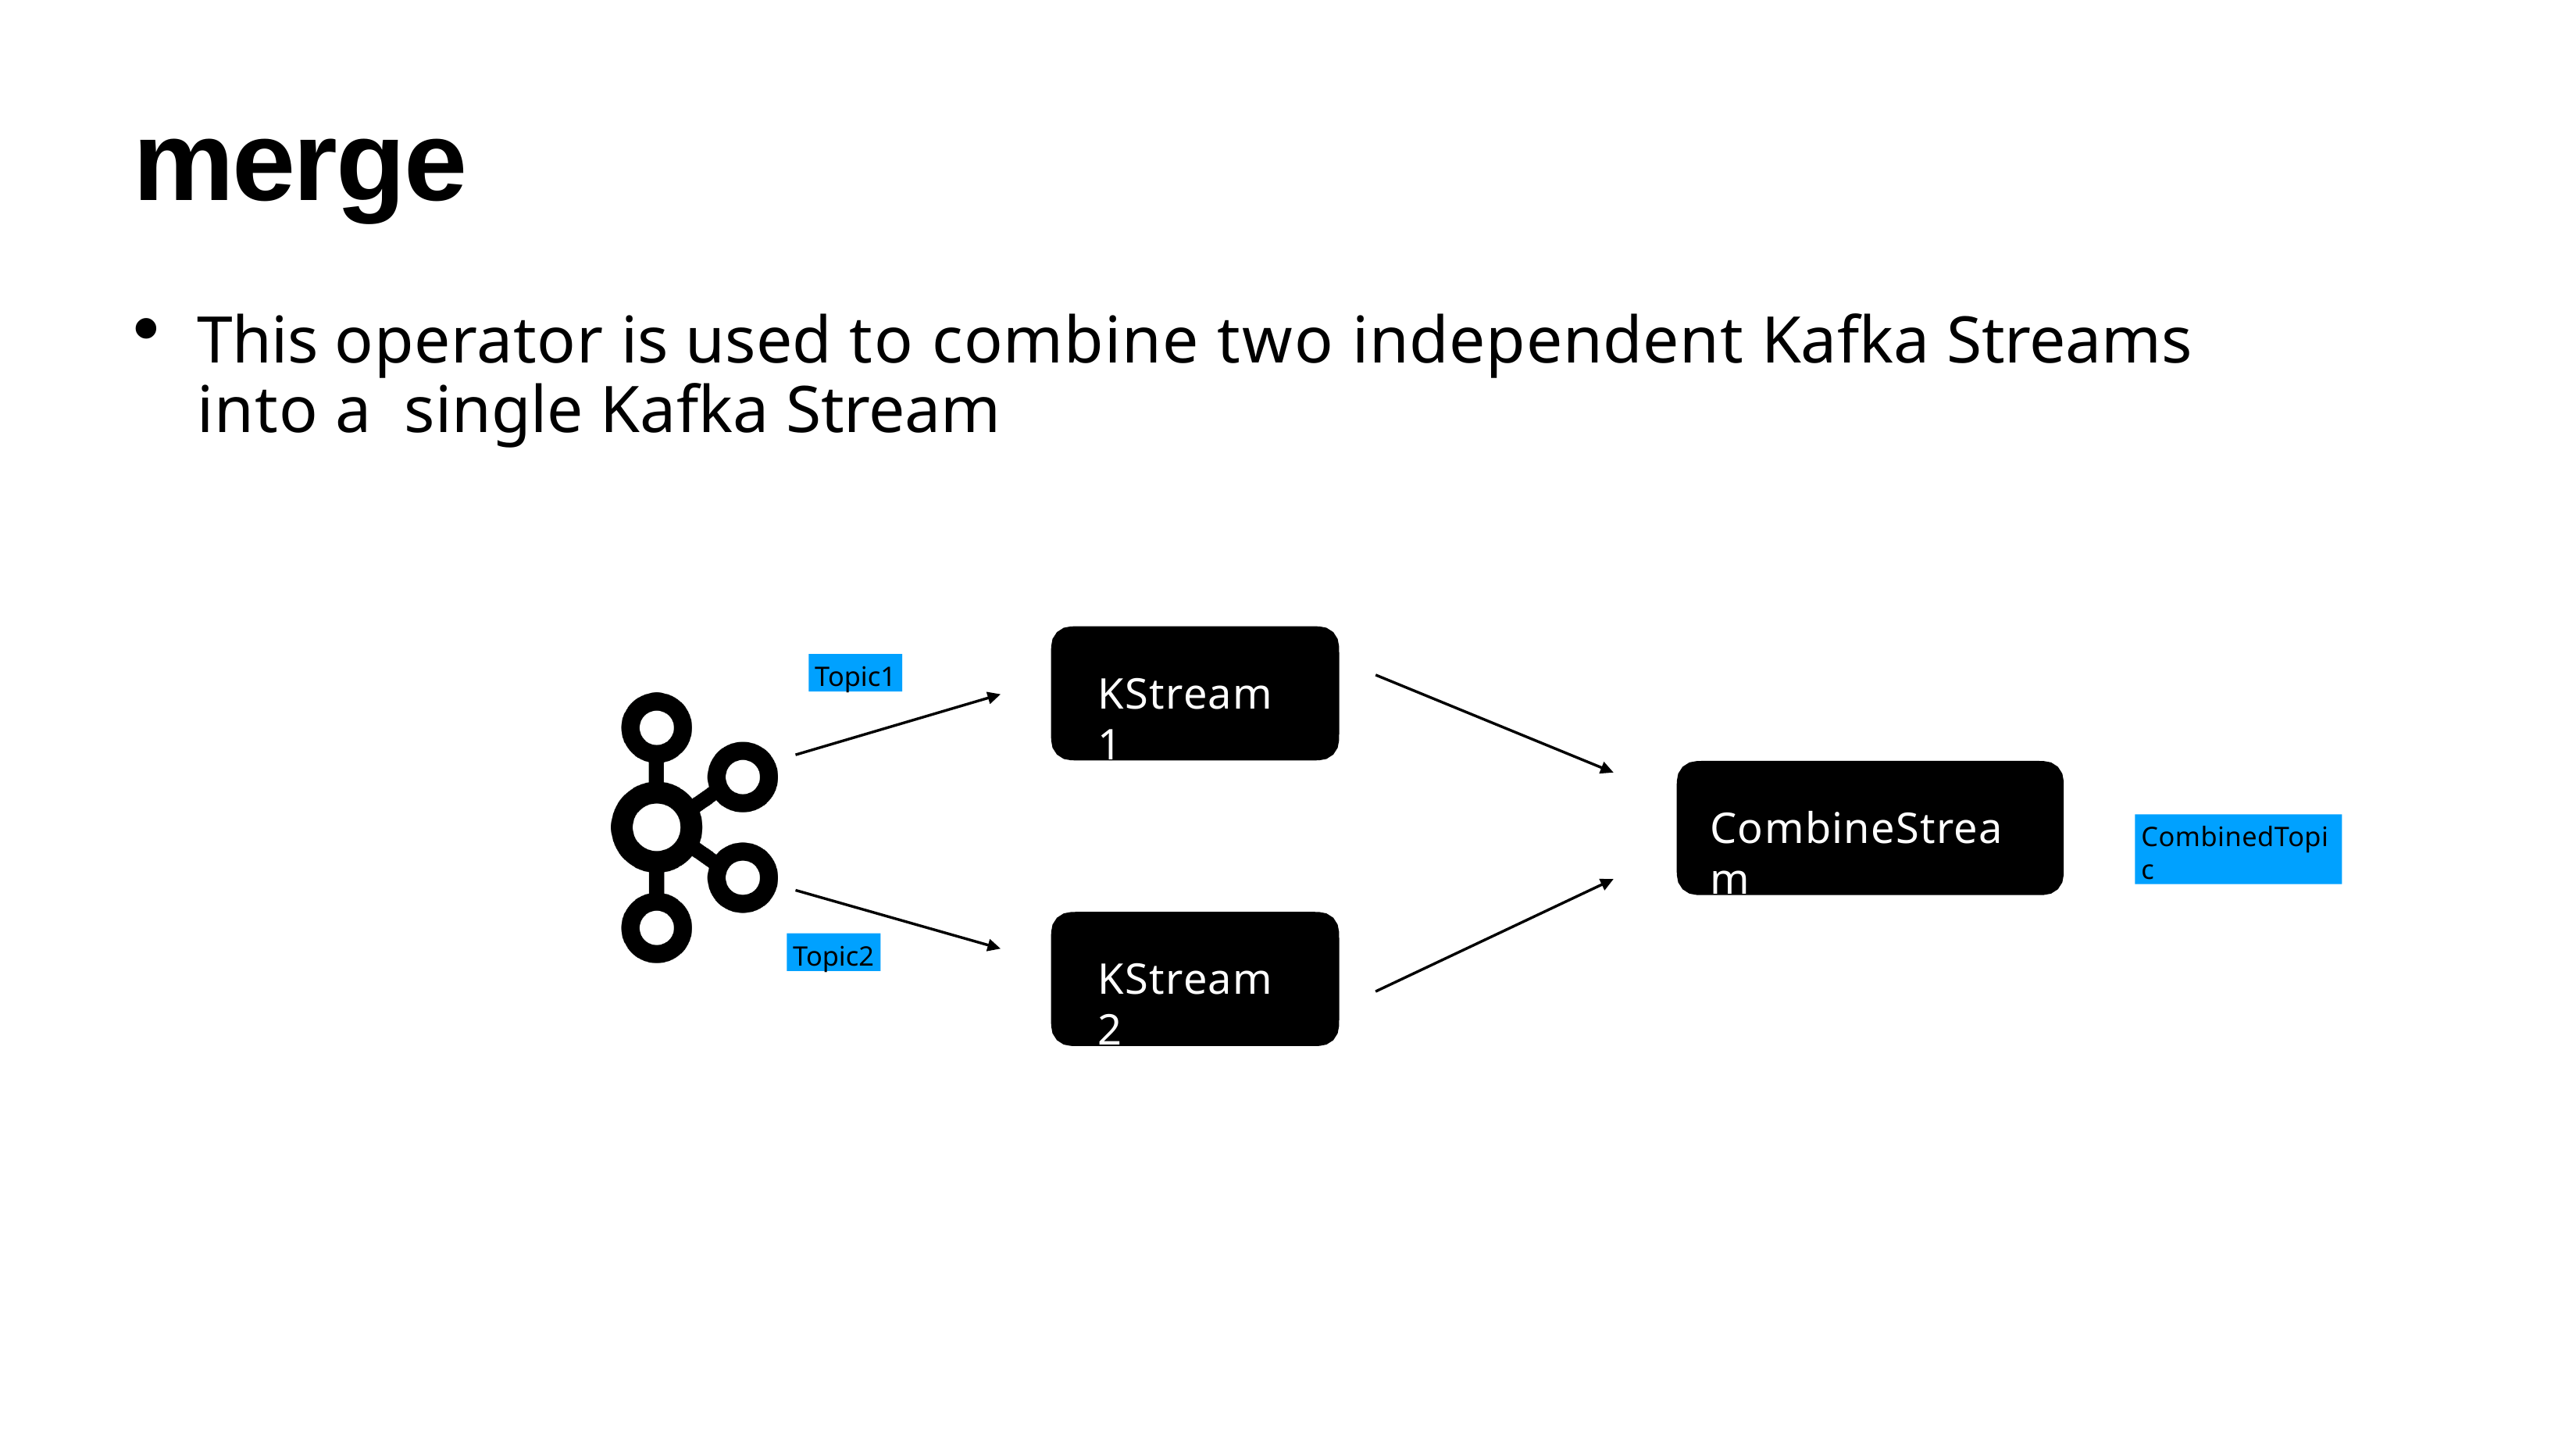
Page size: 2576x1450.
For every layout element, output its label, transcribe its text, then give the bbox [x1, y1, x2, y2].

text_box [1051, 912, 1340, 1046]
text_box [794, 888, 1001, 952]
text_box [794, 691, 1001, 757]
text_box KStream1 [1096, 664, 1294, 769]
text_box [1374, 673, 1614, 774]
text_box Topic1 [808, 654, 903, 690]
text_box Topic2 [787, 933, 881, 971]
text_box KStream2 [1096, 950, 1294, 1054]
text_box CombineStream [1708, 798, 2032, 903]
picture [611, 692, 778, 964]
text_box This operator is used to combine two independent Kafka Streams into a single Kafka Stream [130, 296, 2265, 445]
text_box [1051, 626, 1340, 761]
text_box [1676, 760, 2064, 895]
title merge [130, 84, 469, 296]
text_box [1374, 878, 1614, 994]
text_box CombinedTopic [2135, 814, 2342, 884]
